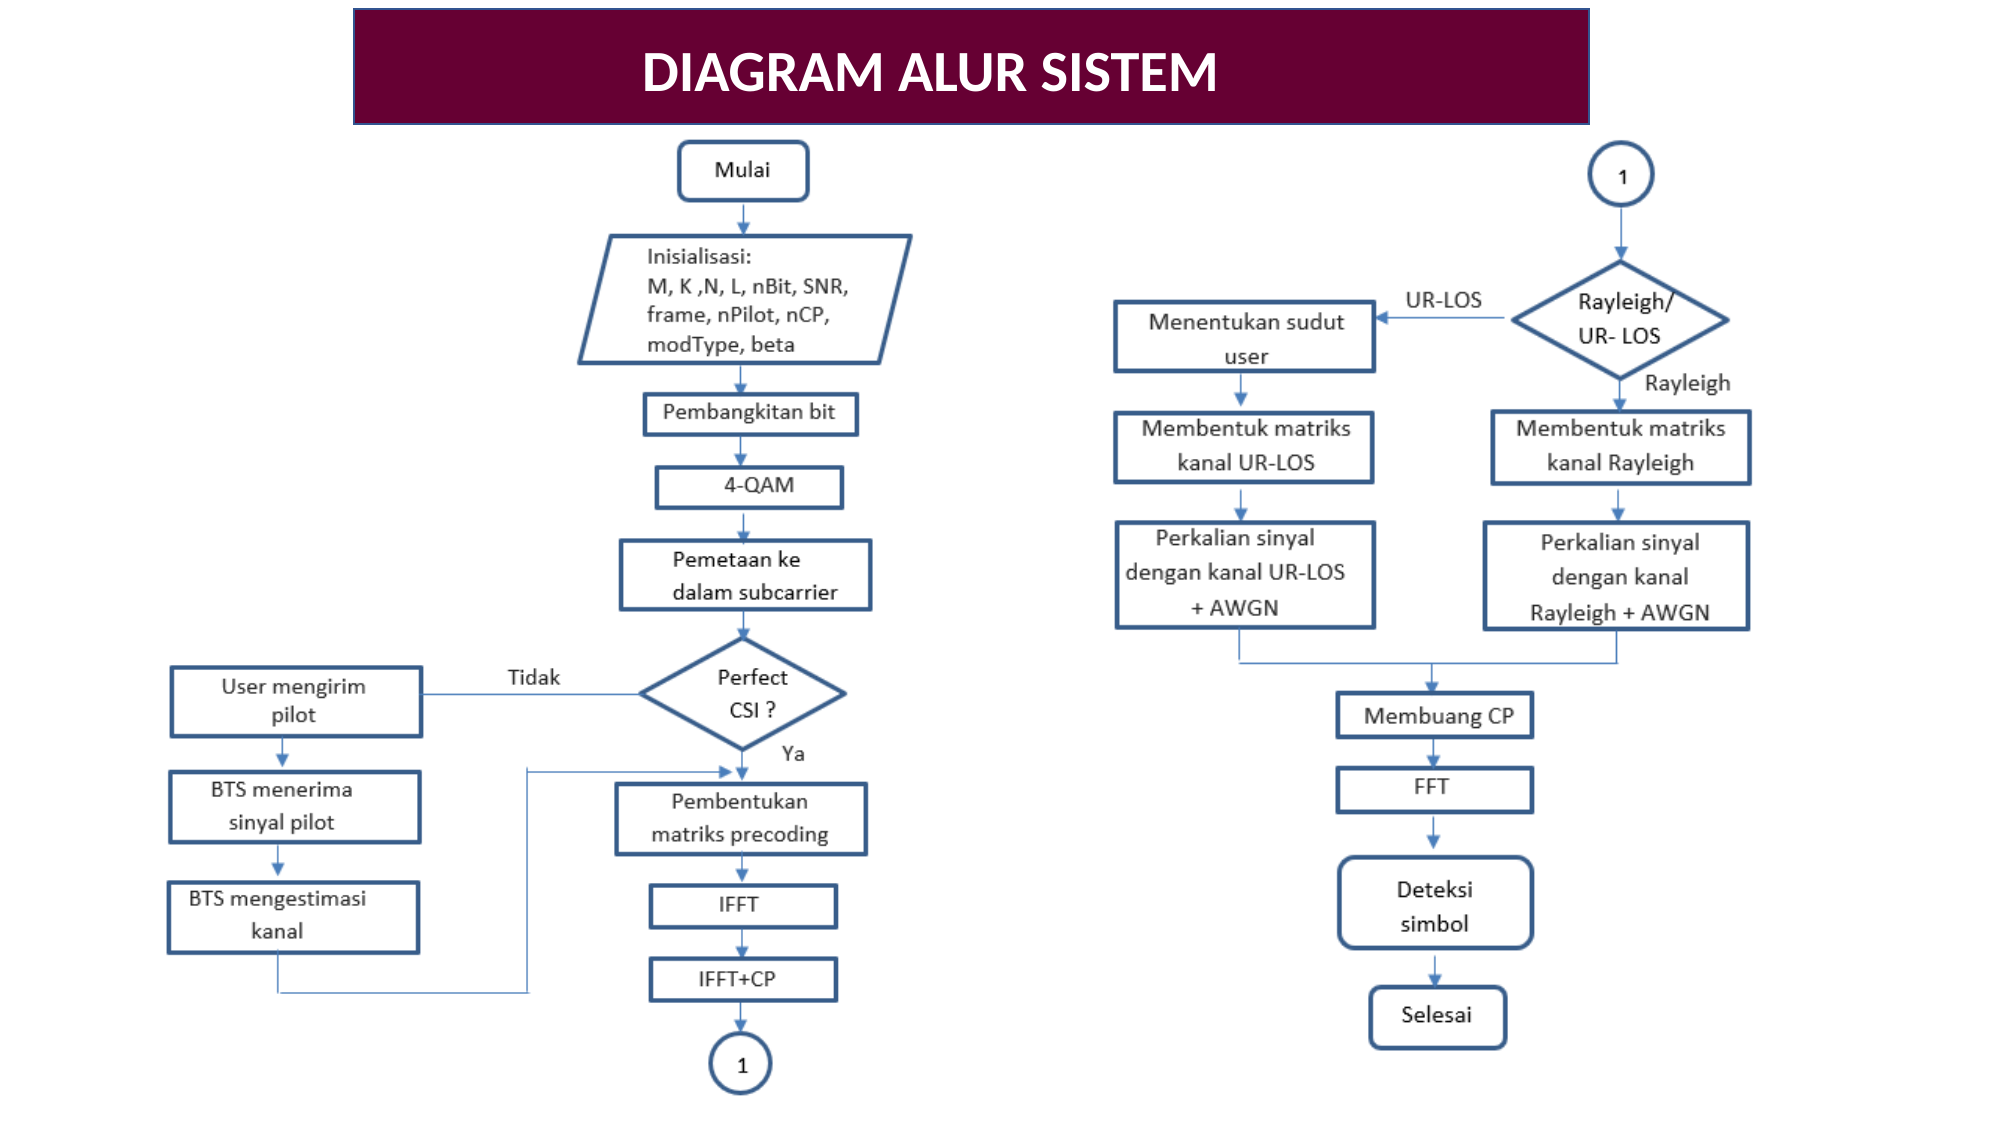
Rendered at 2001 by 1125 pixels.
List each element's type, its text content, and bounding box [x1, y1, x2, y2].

picture [143, 134, 931, 1100]
text_box [353, 8, 1590, 125]
text_box DIAGRAM ALUR SISTEM [551, 25, 1310, 111]
picture [1090, 128, 1760, 1057]
